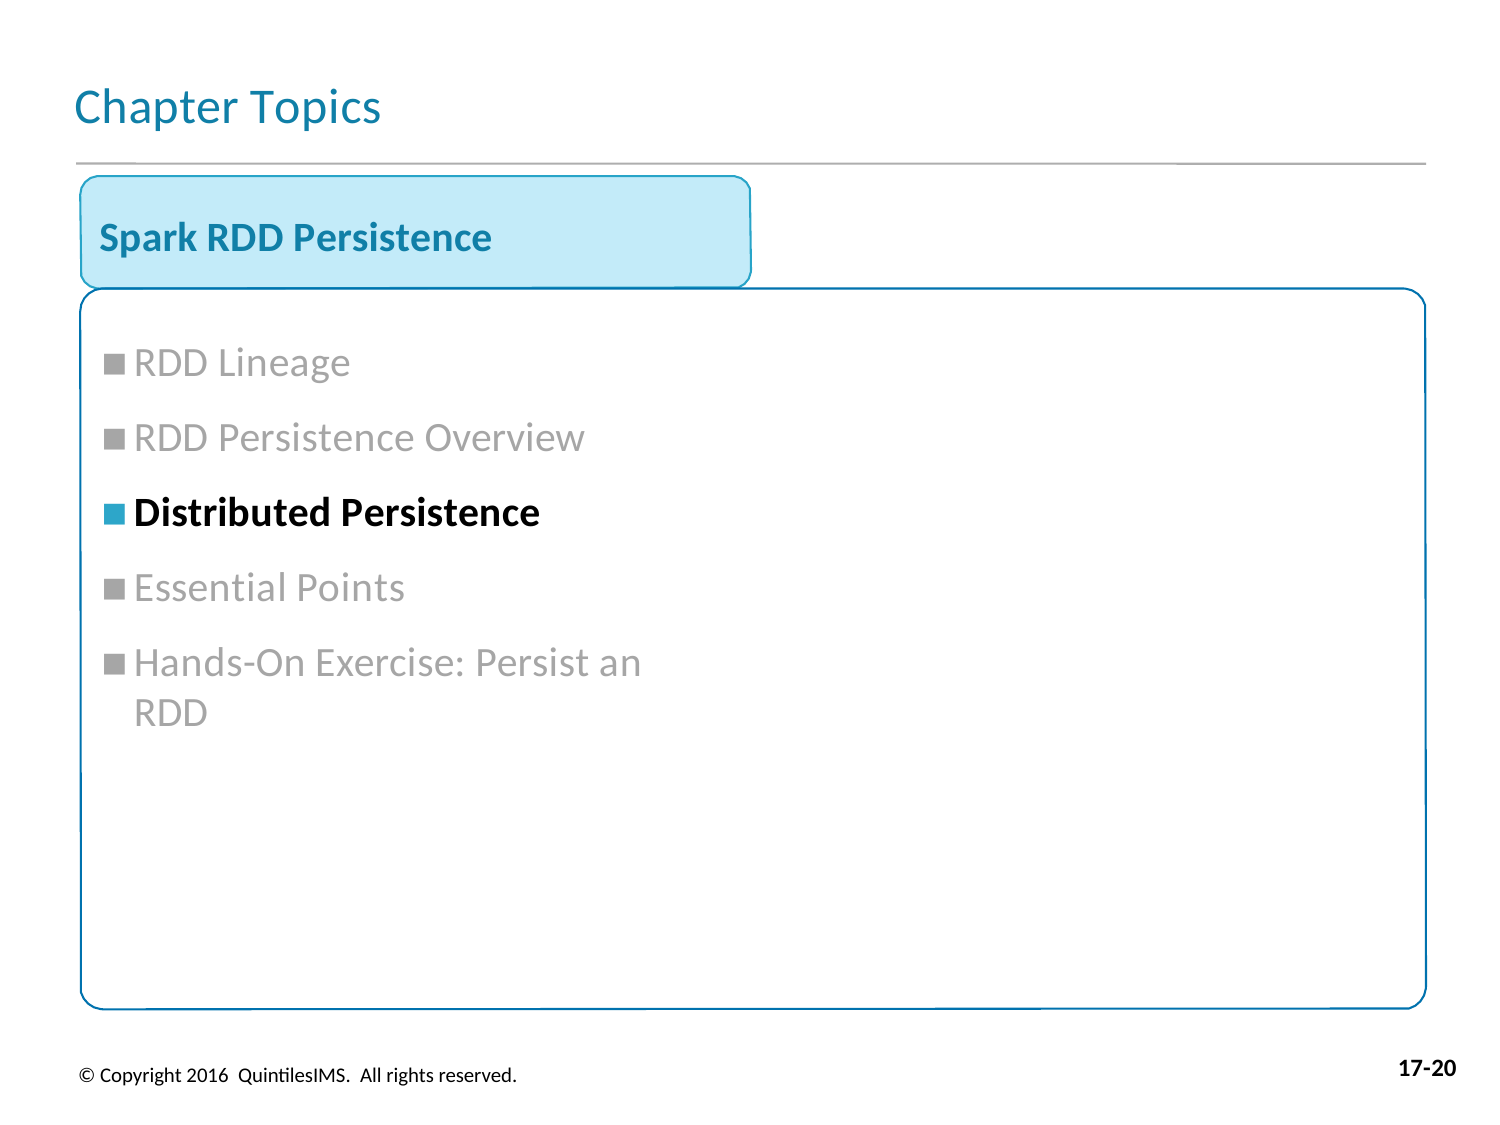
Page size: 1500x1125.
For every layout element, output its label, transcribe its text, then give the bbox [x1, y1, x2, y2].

title Chapter Topics [72, 73, 1428, 262]
text_box [80, 288, 1427, 1010]
text_box 17-20 [1395, 1051, 1459, 1082]
text_box Spark RDD Persistence RDD Lineage RDD Persistence Overview Distributed Persistence Essential Points Hands-On Exercise: Persist an RDD [97, 210, 716, 735]
footer © Copyright 2016 QuintilesIMS. All rights reserved. [76, 1061, 1188, 1125]
text_box [80, 176, 752, 289]
